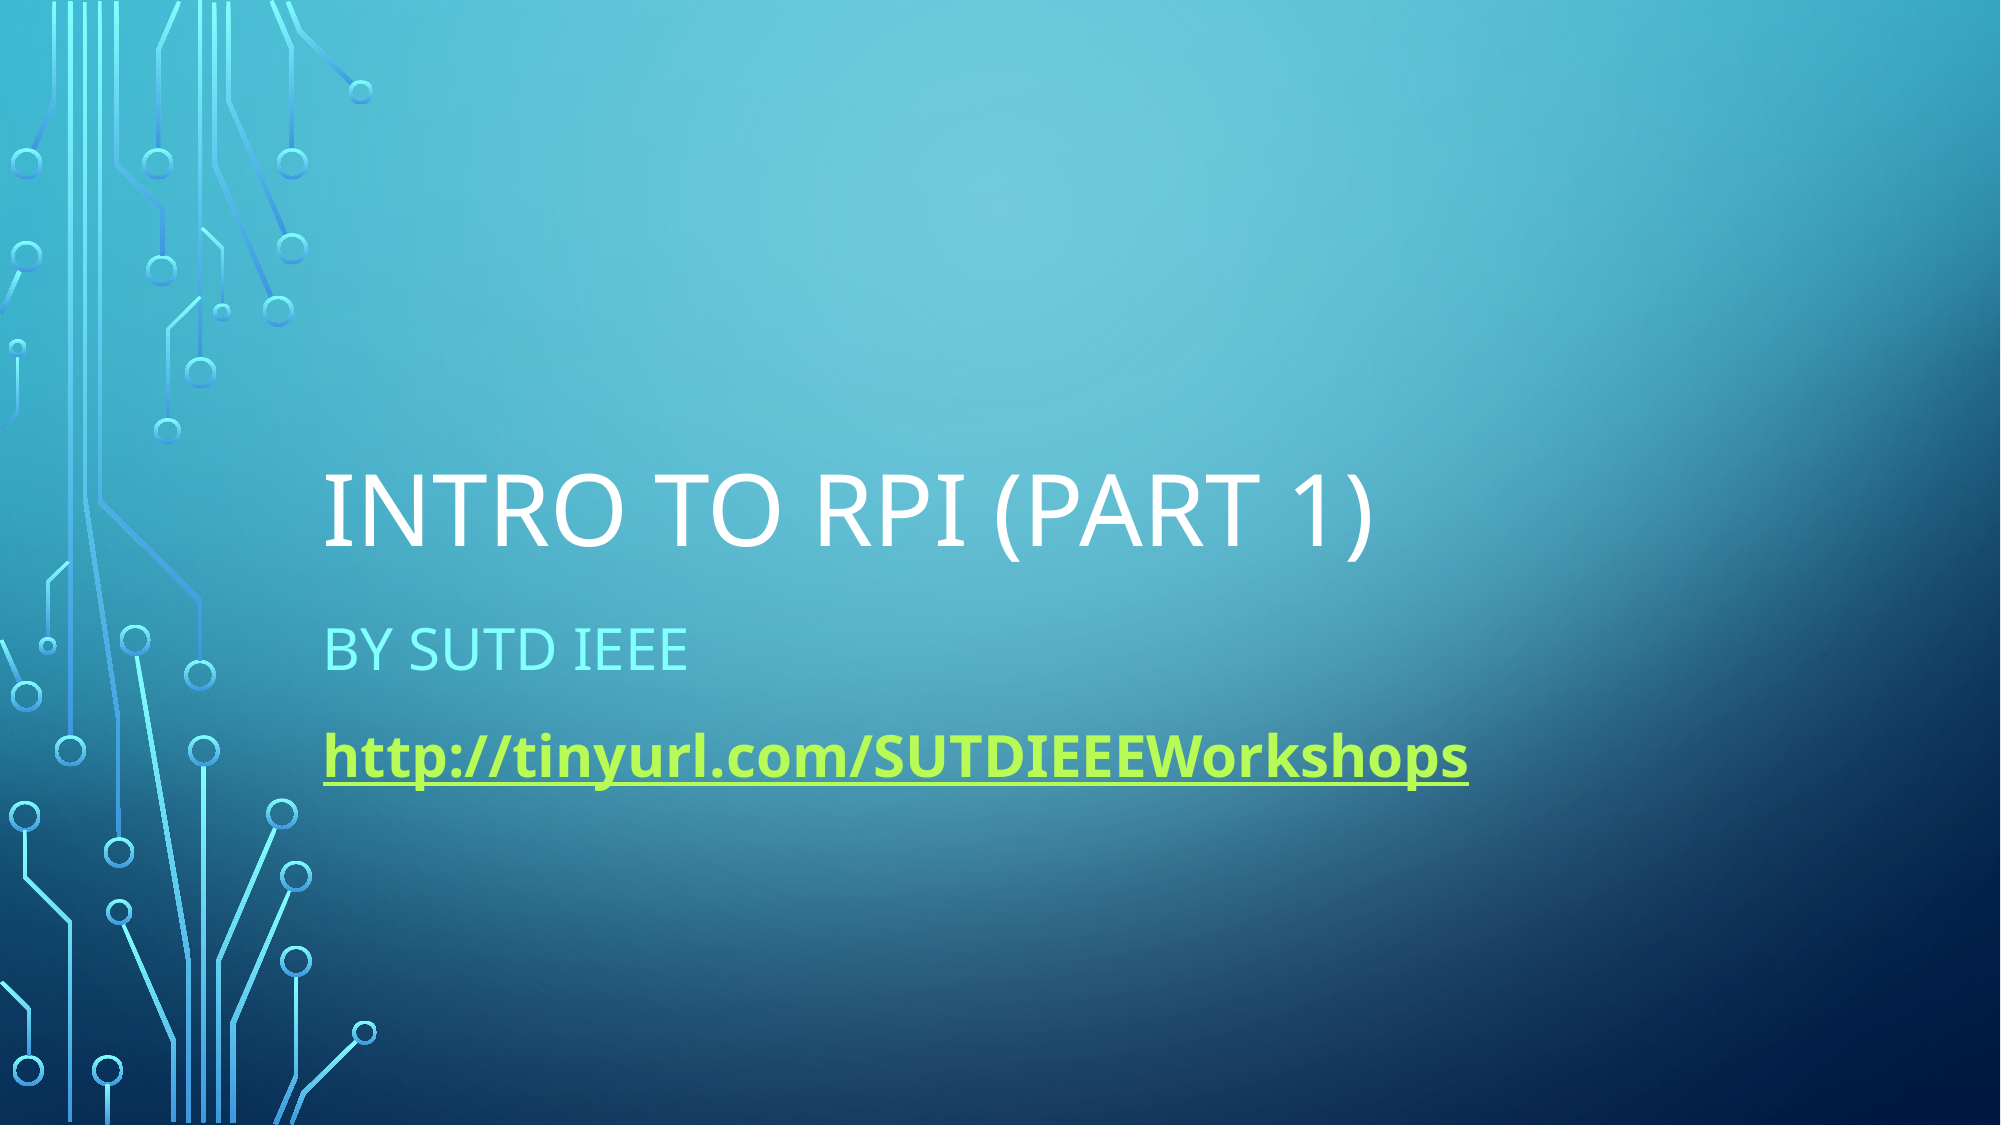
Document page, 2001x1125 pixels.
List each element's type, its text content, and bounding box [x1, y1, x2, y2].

title Intro to RPi (Part 1) [307, 184, 1750, 576]
subtitle By SUTD IEEE http://tinyurl.com/SUTDIEEEWorkshops [307, 590, 1750, 1018]
